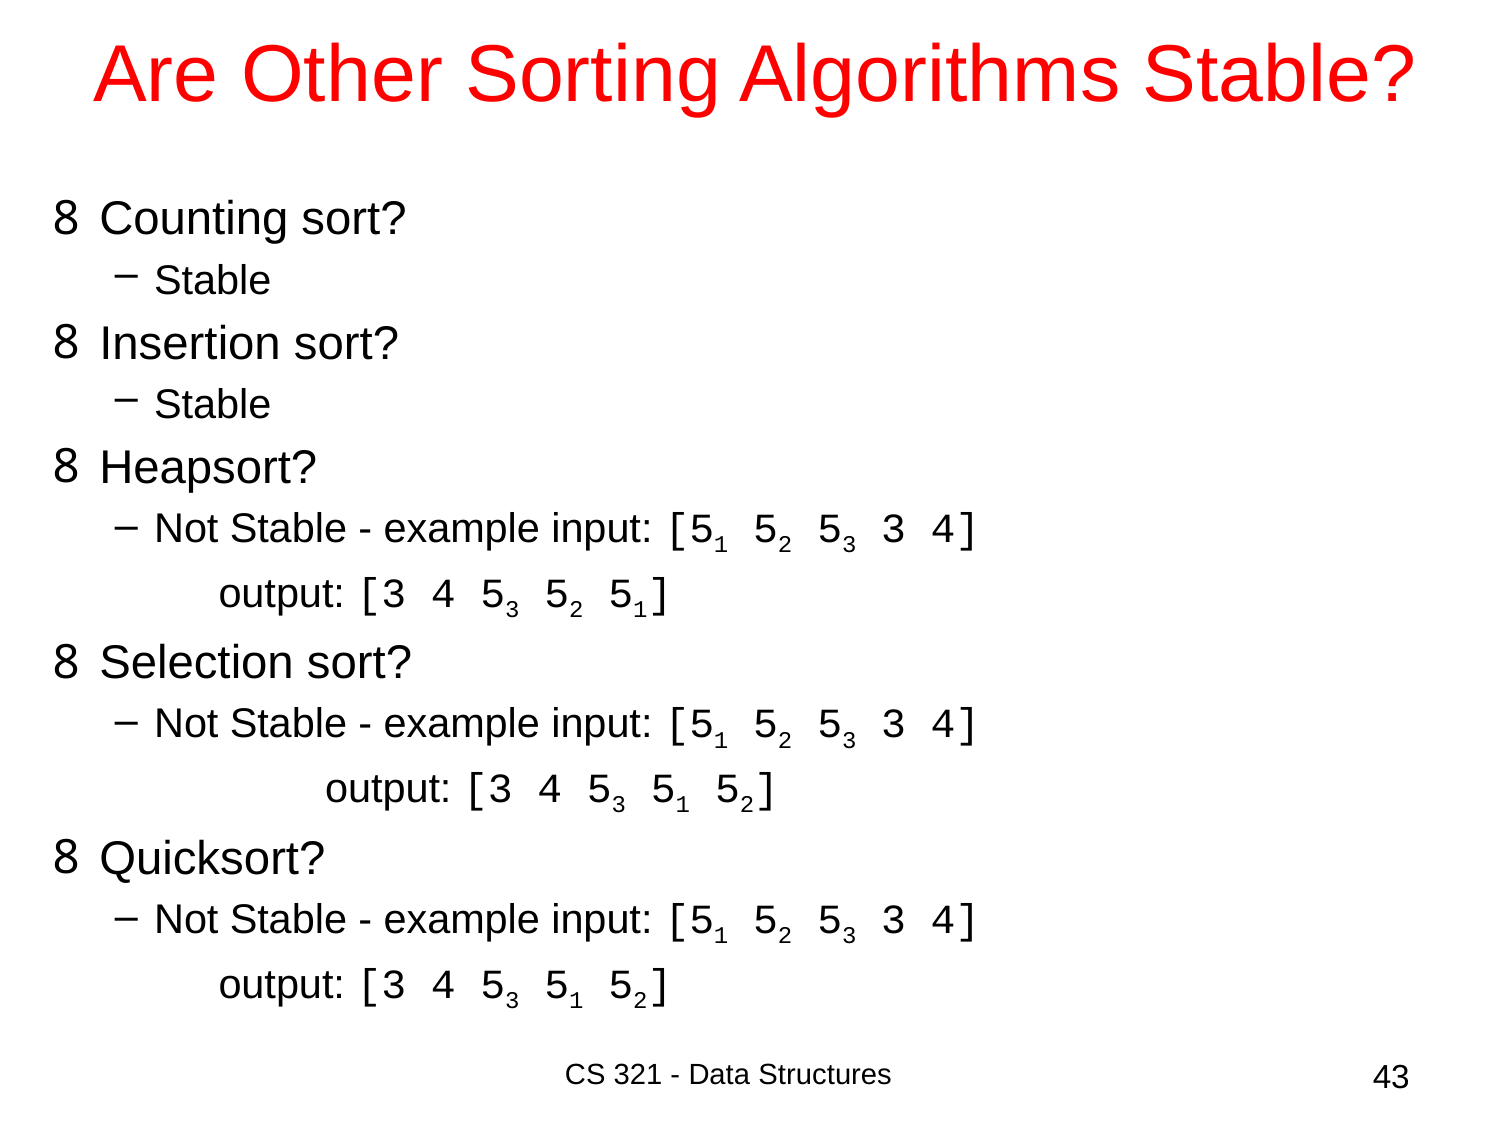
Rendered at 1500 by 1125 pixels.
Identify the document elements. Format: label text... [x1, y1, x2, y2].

list Counting sort? Stable Insertion sort? Stable Heapsort? Not Stable - example input: [51 52 53 3 4] output: [3 4 53 52 51] Selection sort? Not Stable - example input: [51 52 53 3 4] output: [3 4 53 51 52] Quicksort? Not Stable - example input: [51 52 53 3 4] output: [3 4 53 51 52] [37, 180, 1325, 1031]
slide_number 43 [1112, 1047, 1426, 1124]
footer CS 321 - Data Structures [549, 1047, 1051, 1124]
title Are Other Sorting Algorithms Stable? [37, 0, 1475, 163]
